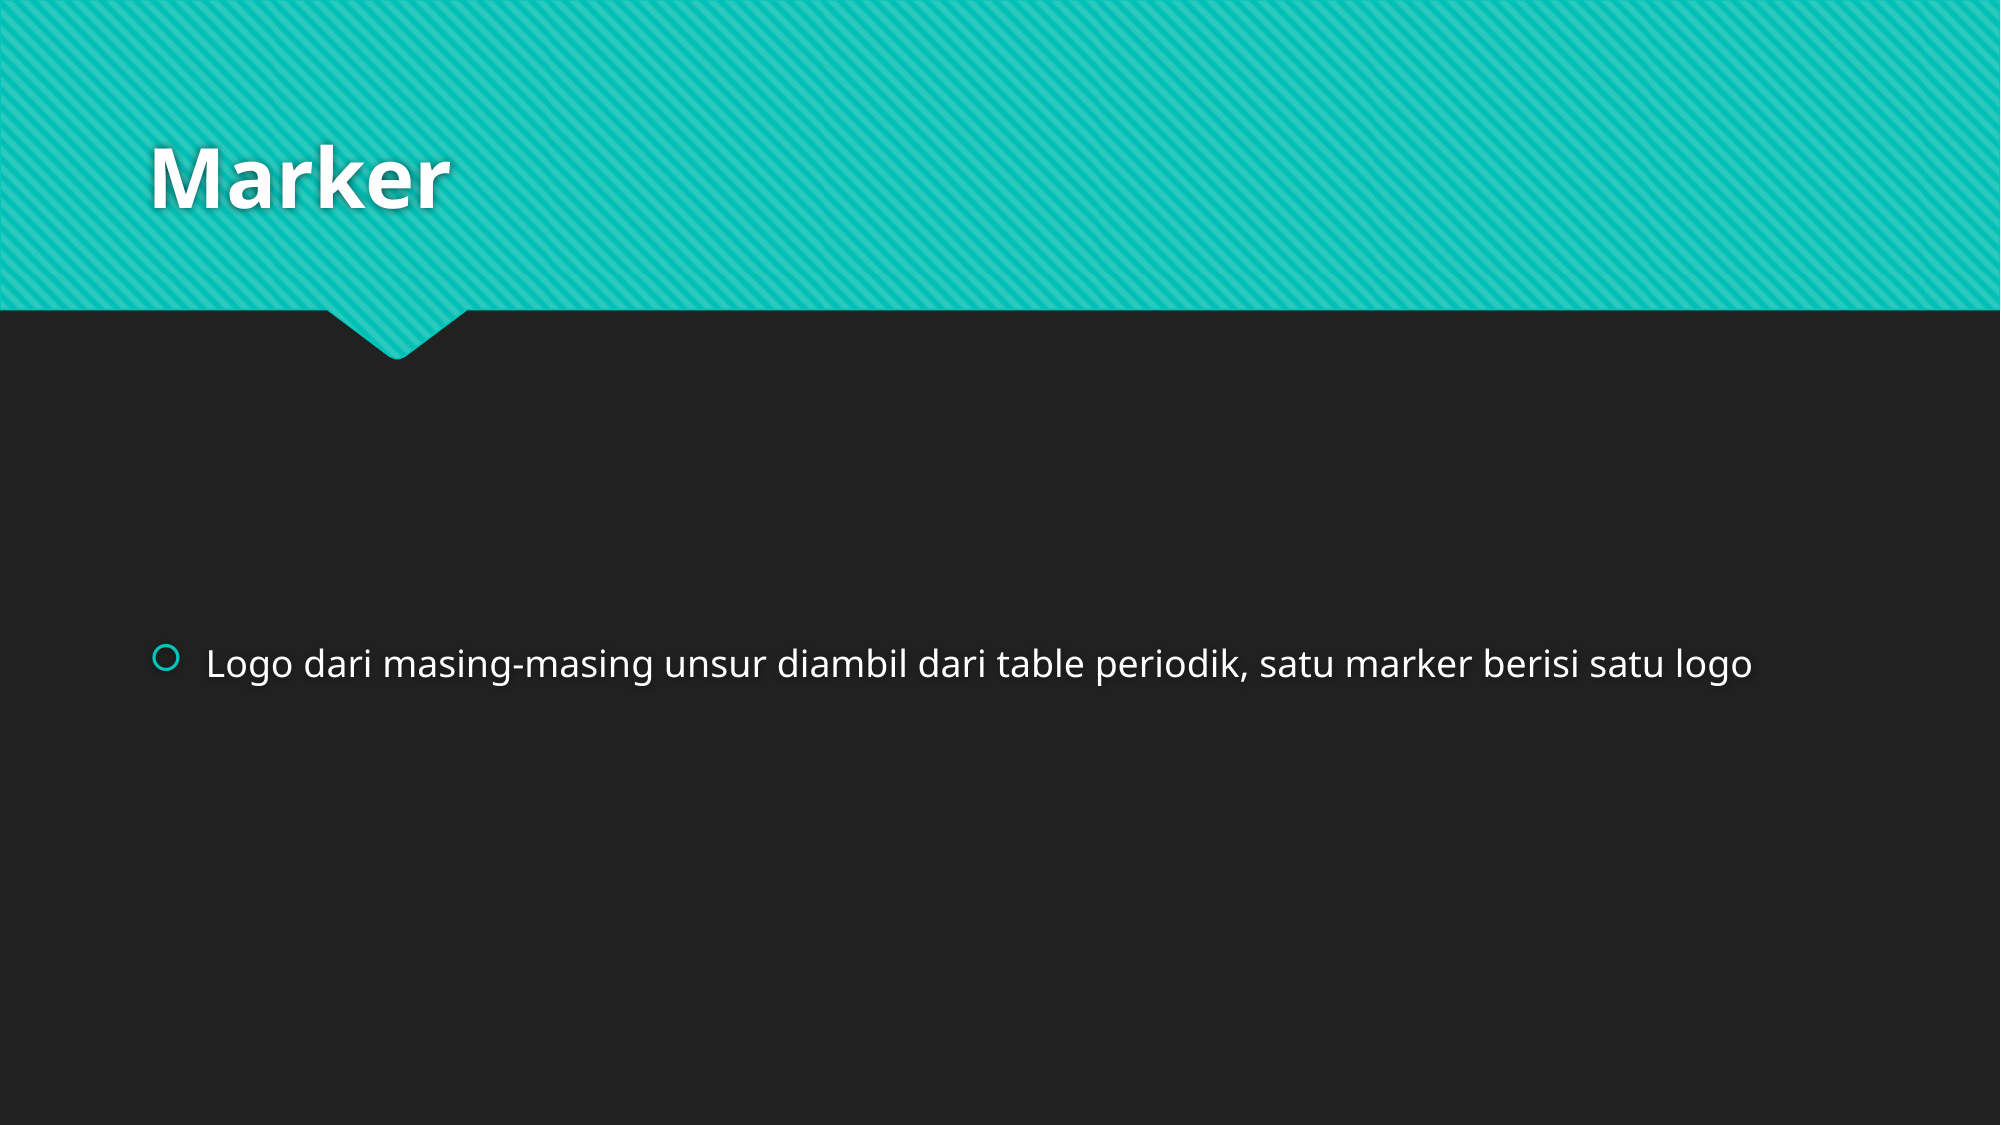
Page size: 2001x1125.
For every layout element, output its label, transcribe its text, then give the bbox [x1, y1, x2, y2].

list Logo dari masing-masing unsur diambil dari table periodik, satu marker berisi satu logo [134, 364, 1866, 962]
title Marker [132, 73, 1868, 233]
